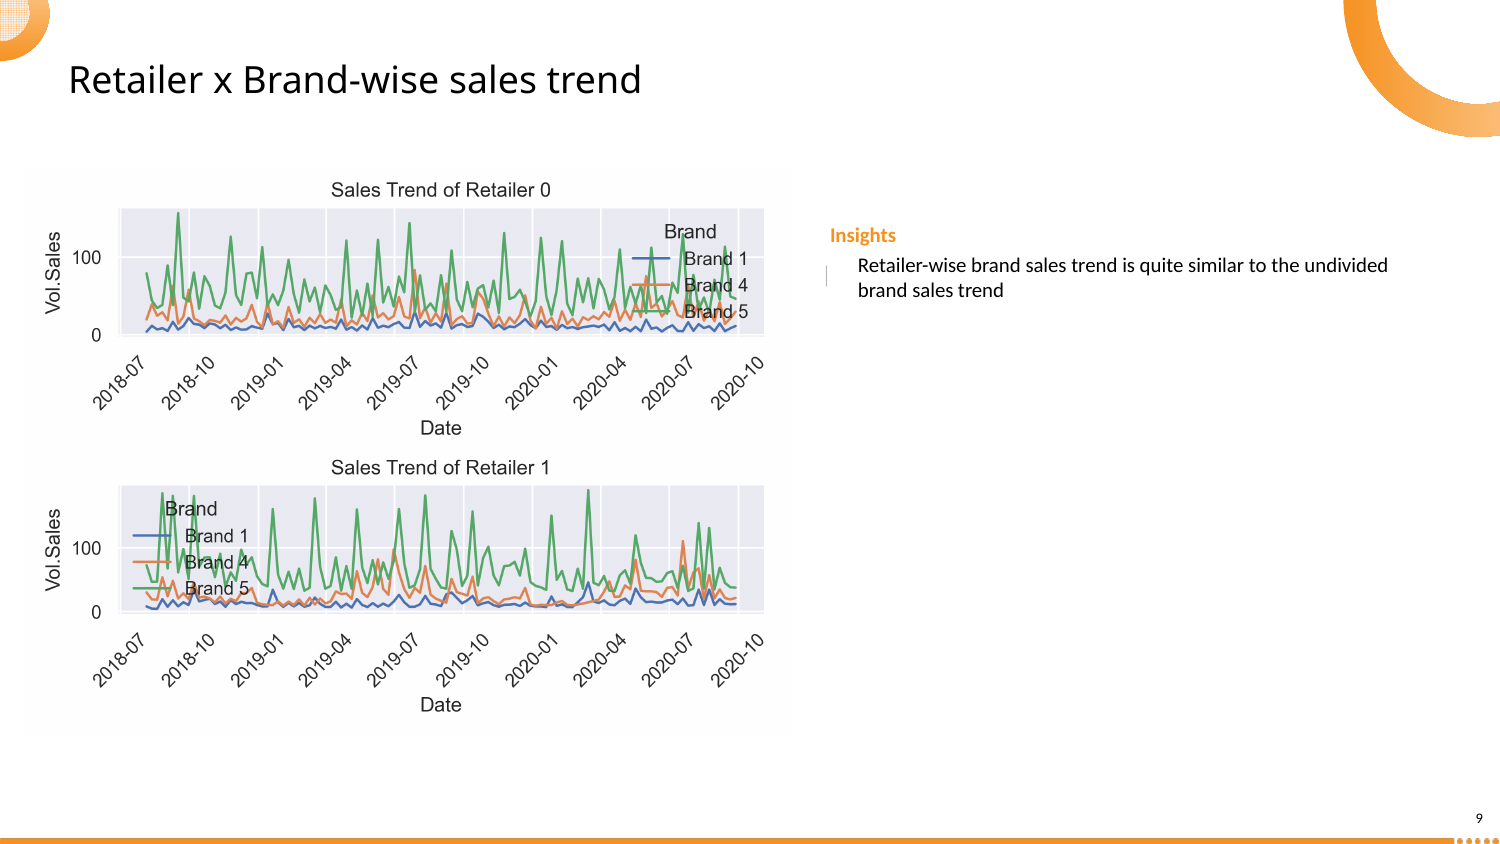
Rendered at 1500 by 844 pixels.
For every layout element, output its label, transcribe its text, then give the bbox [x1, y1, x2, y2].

picture [24, 161, 792, 737]
picture [0, 837, 1500, 844]
subtitle Retailer-wise brand sales trend is quite similar to the undivided brand sales trend [857, 244, 1398, 308]
subtitle Insights [816, 207, 911, 260]
subtitle ｜ [816, 249, 833, 303]
title Retailer x Brand-wise sales trend [68, 61, 1329, 137]
